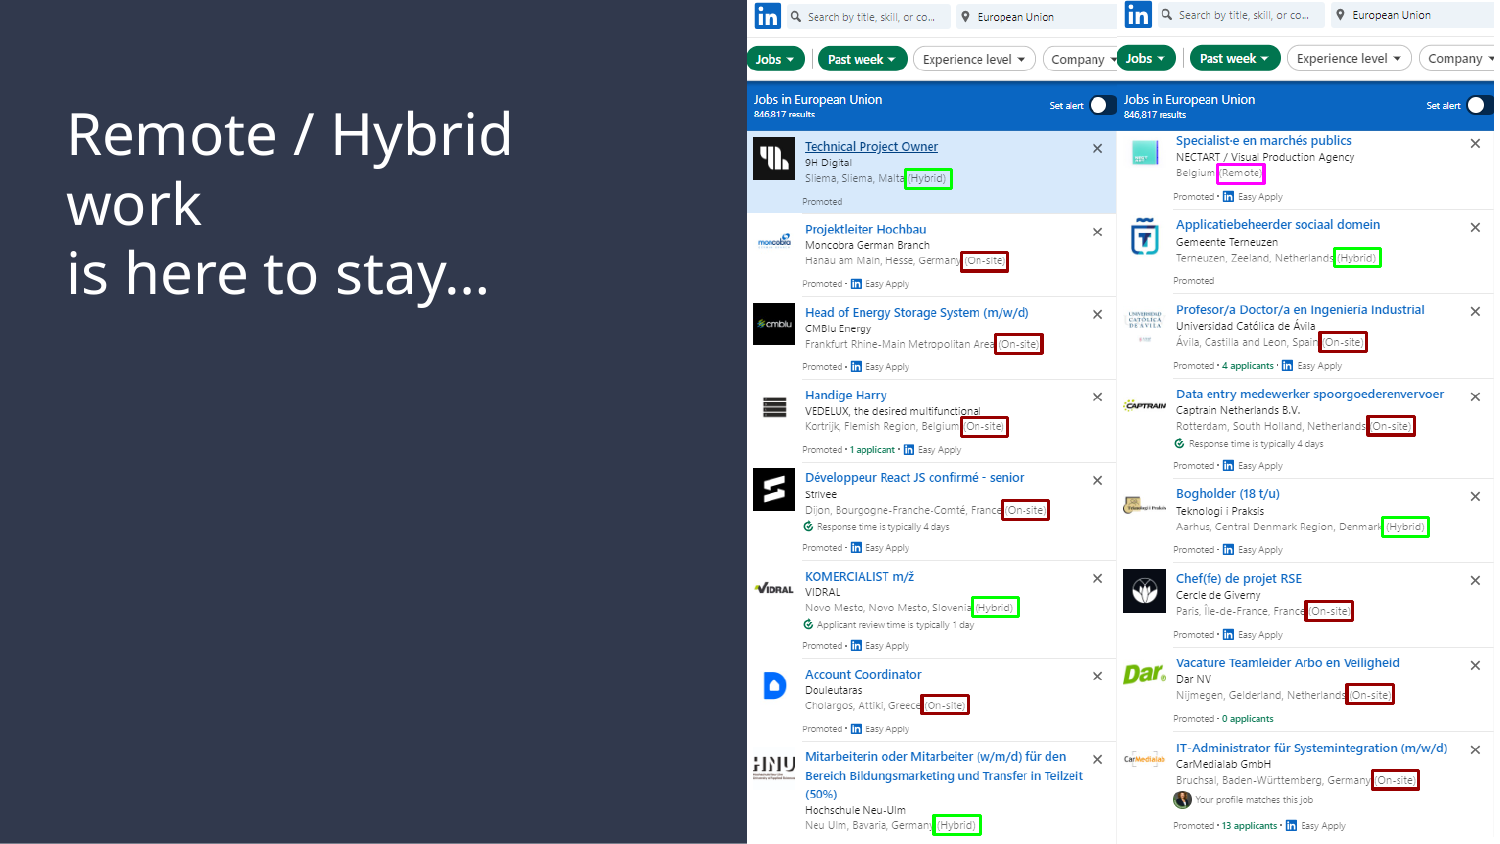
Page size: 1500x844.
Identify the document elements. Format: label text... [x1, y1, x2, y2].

title Remote / Hybrid work is here to stay… [51, 82, 659, 419]
picture [746, 0, 1495, 844]
